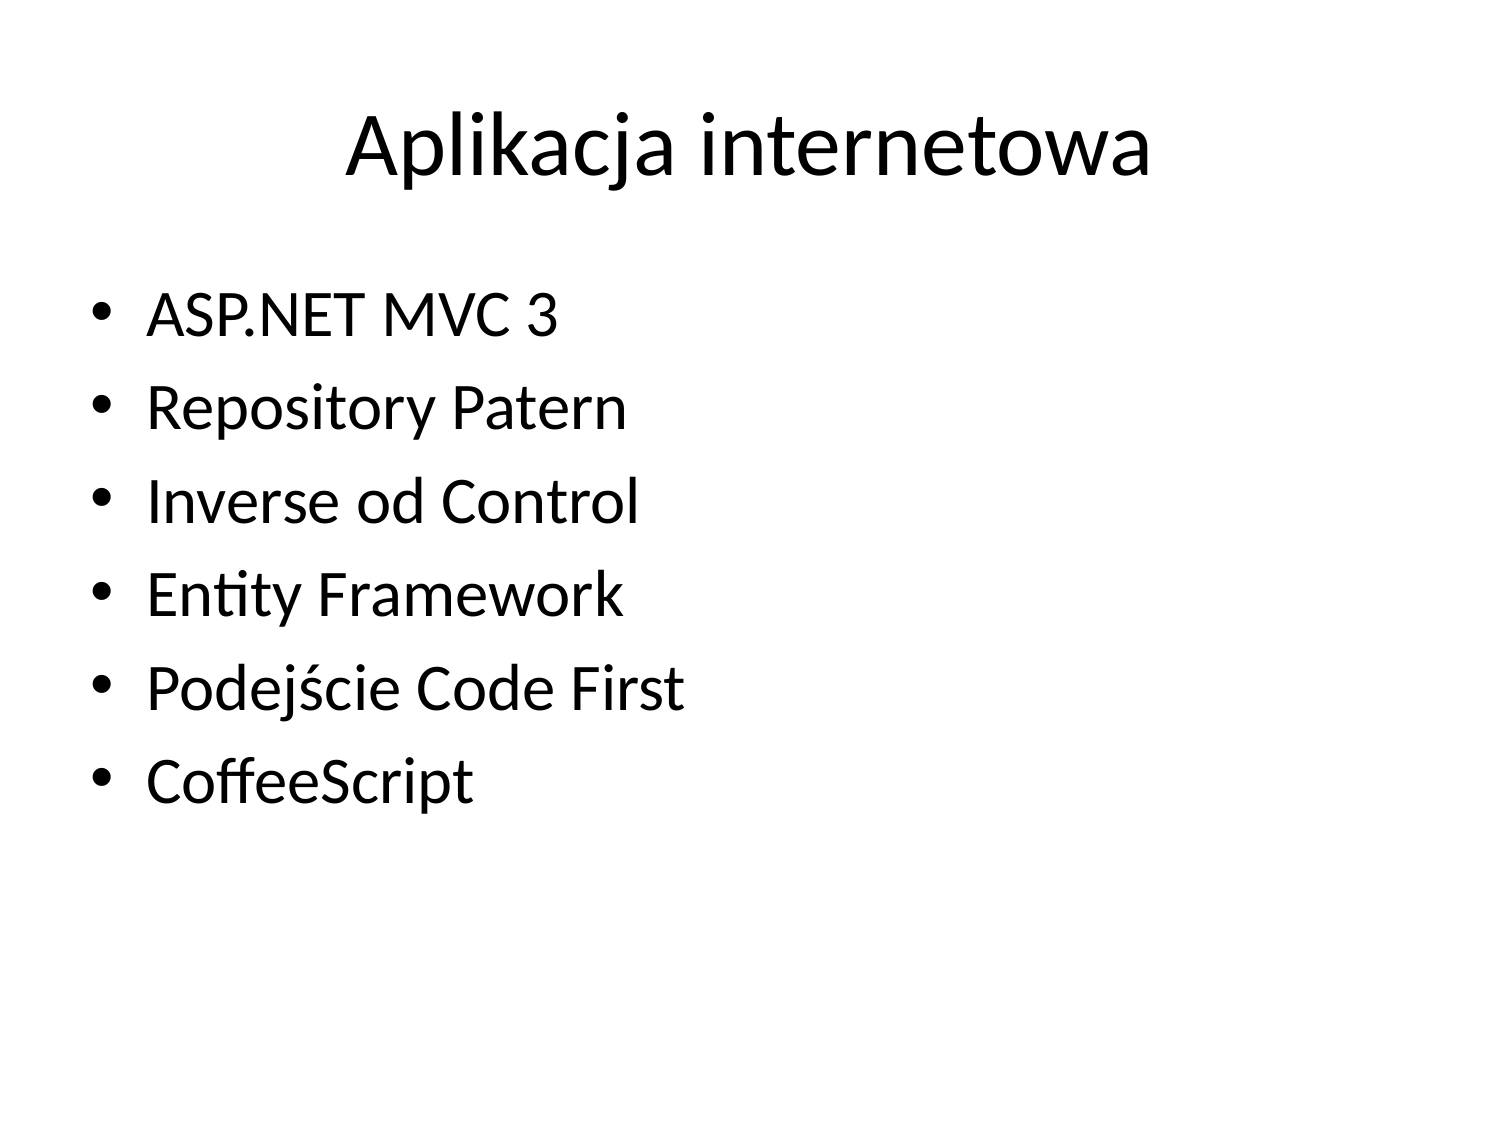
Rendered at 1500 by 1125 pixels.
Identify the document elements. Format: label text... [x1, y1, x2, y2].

list ASP.NET MVC 3 Repository Patern Inverse od Control Entity Framework Podejście Code First CoffeeScript [75, 262, 1425, 1005]
title Aplikacja internetowa [75, 45, 1425, 233]
